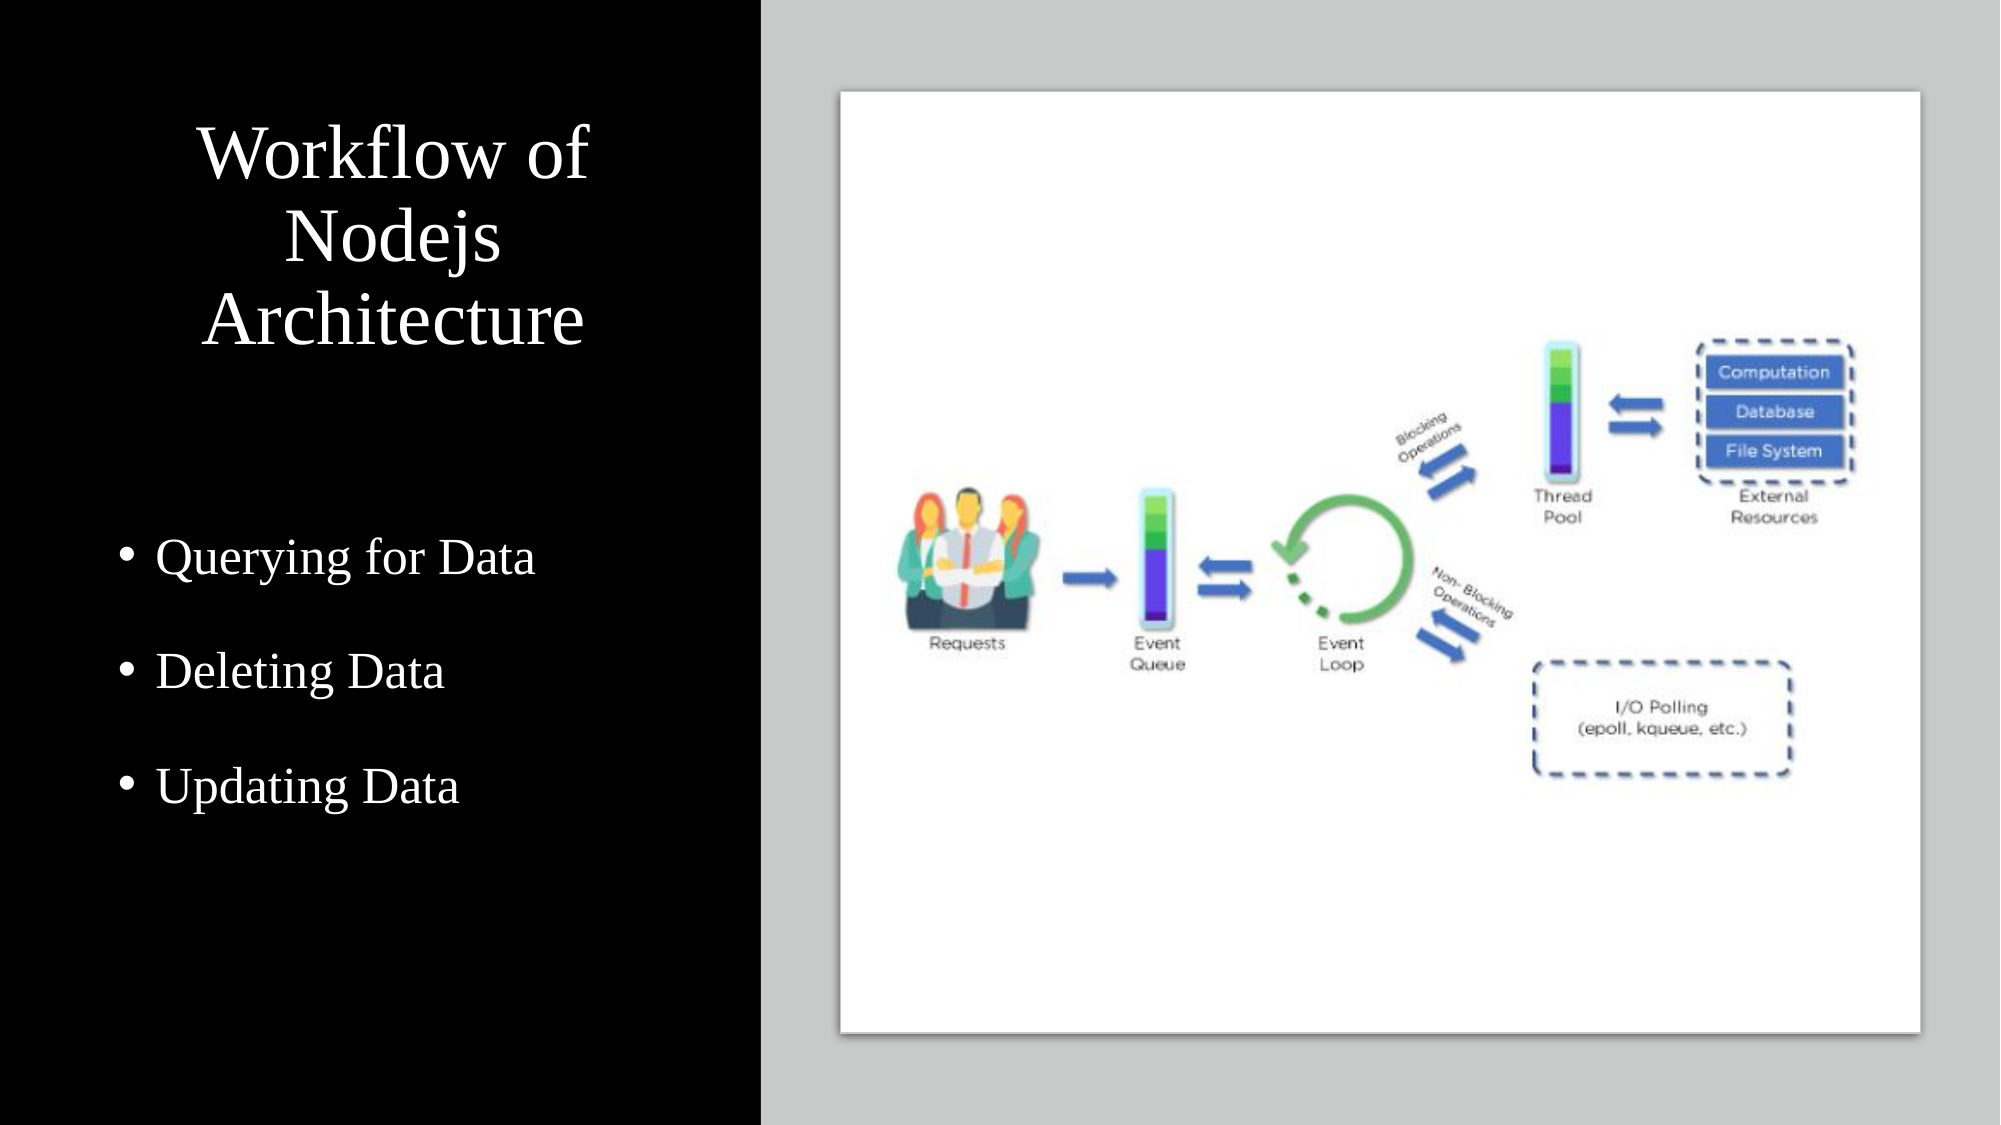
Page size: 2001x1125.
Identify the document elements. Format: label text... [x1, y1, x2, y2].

title Workflow of Nodejs Architecture [106, 103, 682, 370]
text_box [839, 90, 1922, 1034]
text_box [760, 0, 2000, 1125]
picture [886, 330, 1875, 795]
list Querying for Data Deleting Data Updating Data [102, 483, 678, 1105]
